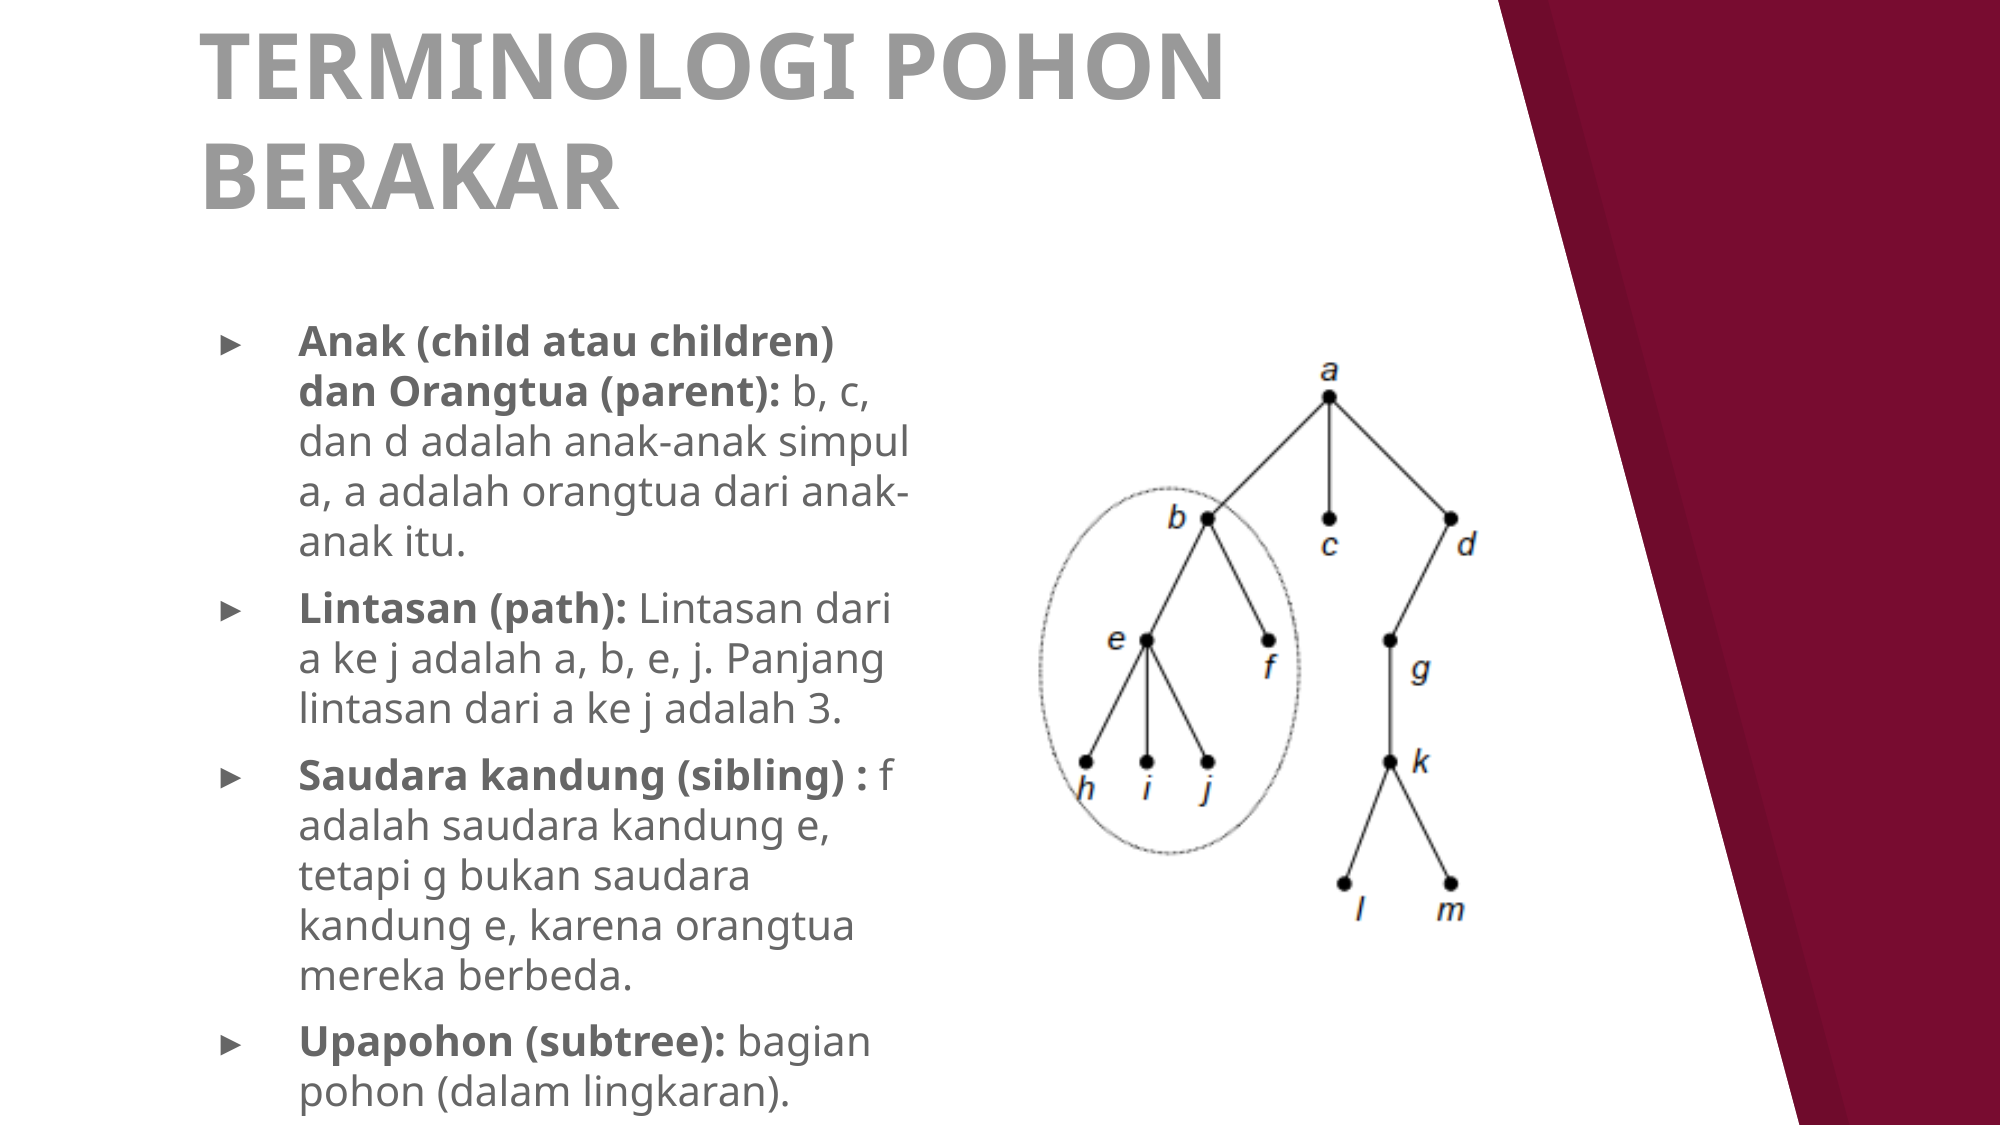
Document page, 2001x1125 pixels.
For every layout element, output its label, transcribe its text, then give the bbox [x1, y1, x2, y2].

list Anak (child atau children) dan Orangtua (parent): b, c, dan d adalah anak-anak simpul a, a adalah orangtua dari anak-anak itu. Lintasan (path): Lintasan dari a ke j adalah a, b, e, j. Panjang lintasan dari a ke j adalah 3. Saudara kandung (sibling) : f adalah saudara kandung e, tetapi g bukan saudara kandung e, karena orangtua mereka berbeda. Upapohon (subtree): bagian pohon (dalam lingkaran). [183, 299, 940, 918]
title TERMINOLOGI POHON BERAKAR [183, 82, 1524, 243]
picture [972, 323, 1564, 1011]
